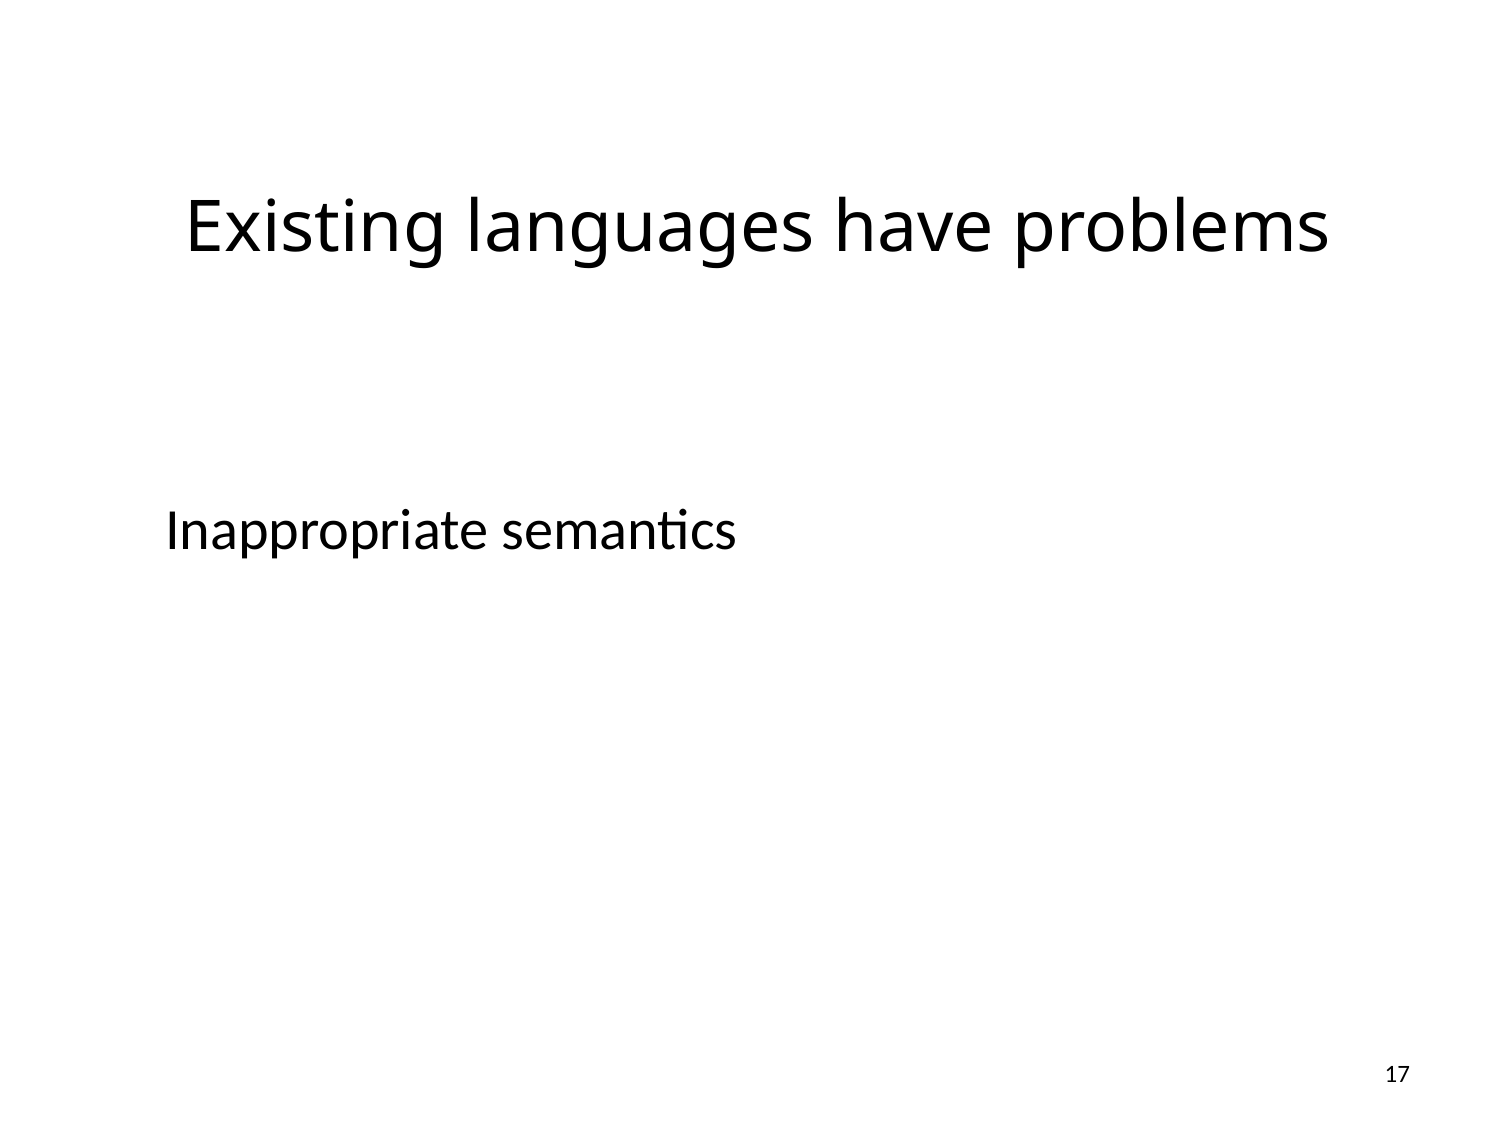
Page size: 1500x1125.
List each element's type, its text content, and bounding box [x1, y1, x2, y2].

list Inappropriate semantics [75, 262, 1425, 1005]
slide_number 17 [1074, 1042, 1425, 1103]
text_box Existing languages have problems [168, 128, 1348, 317]
